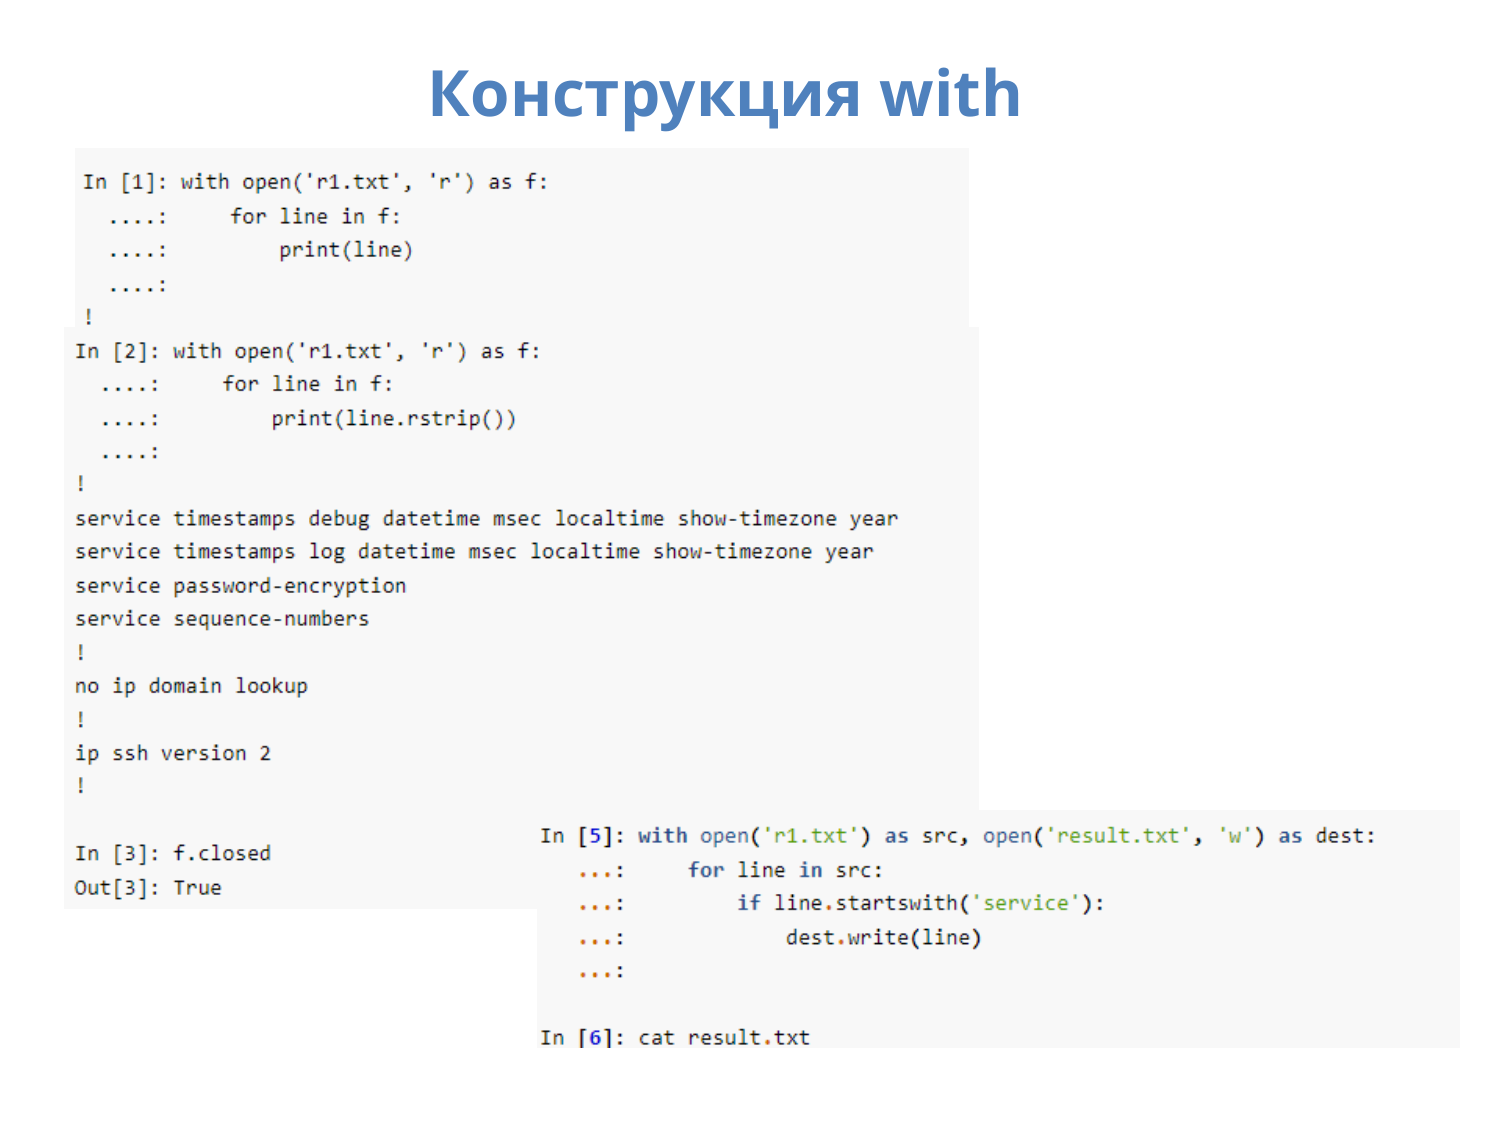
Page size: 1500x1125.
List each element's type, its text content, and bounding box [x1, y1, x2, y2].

picture [64, 148, 1460, 1049]
title Конструкция with [75, 45, 1376, 138]
